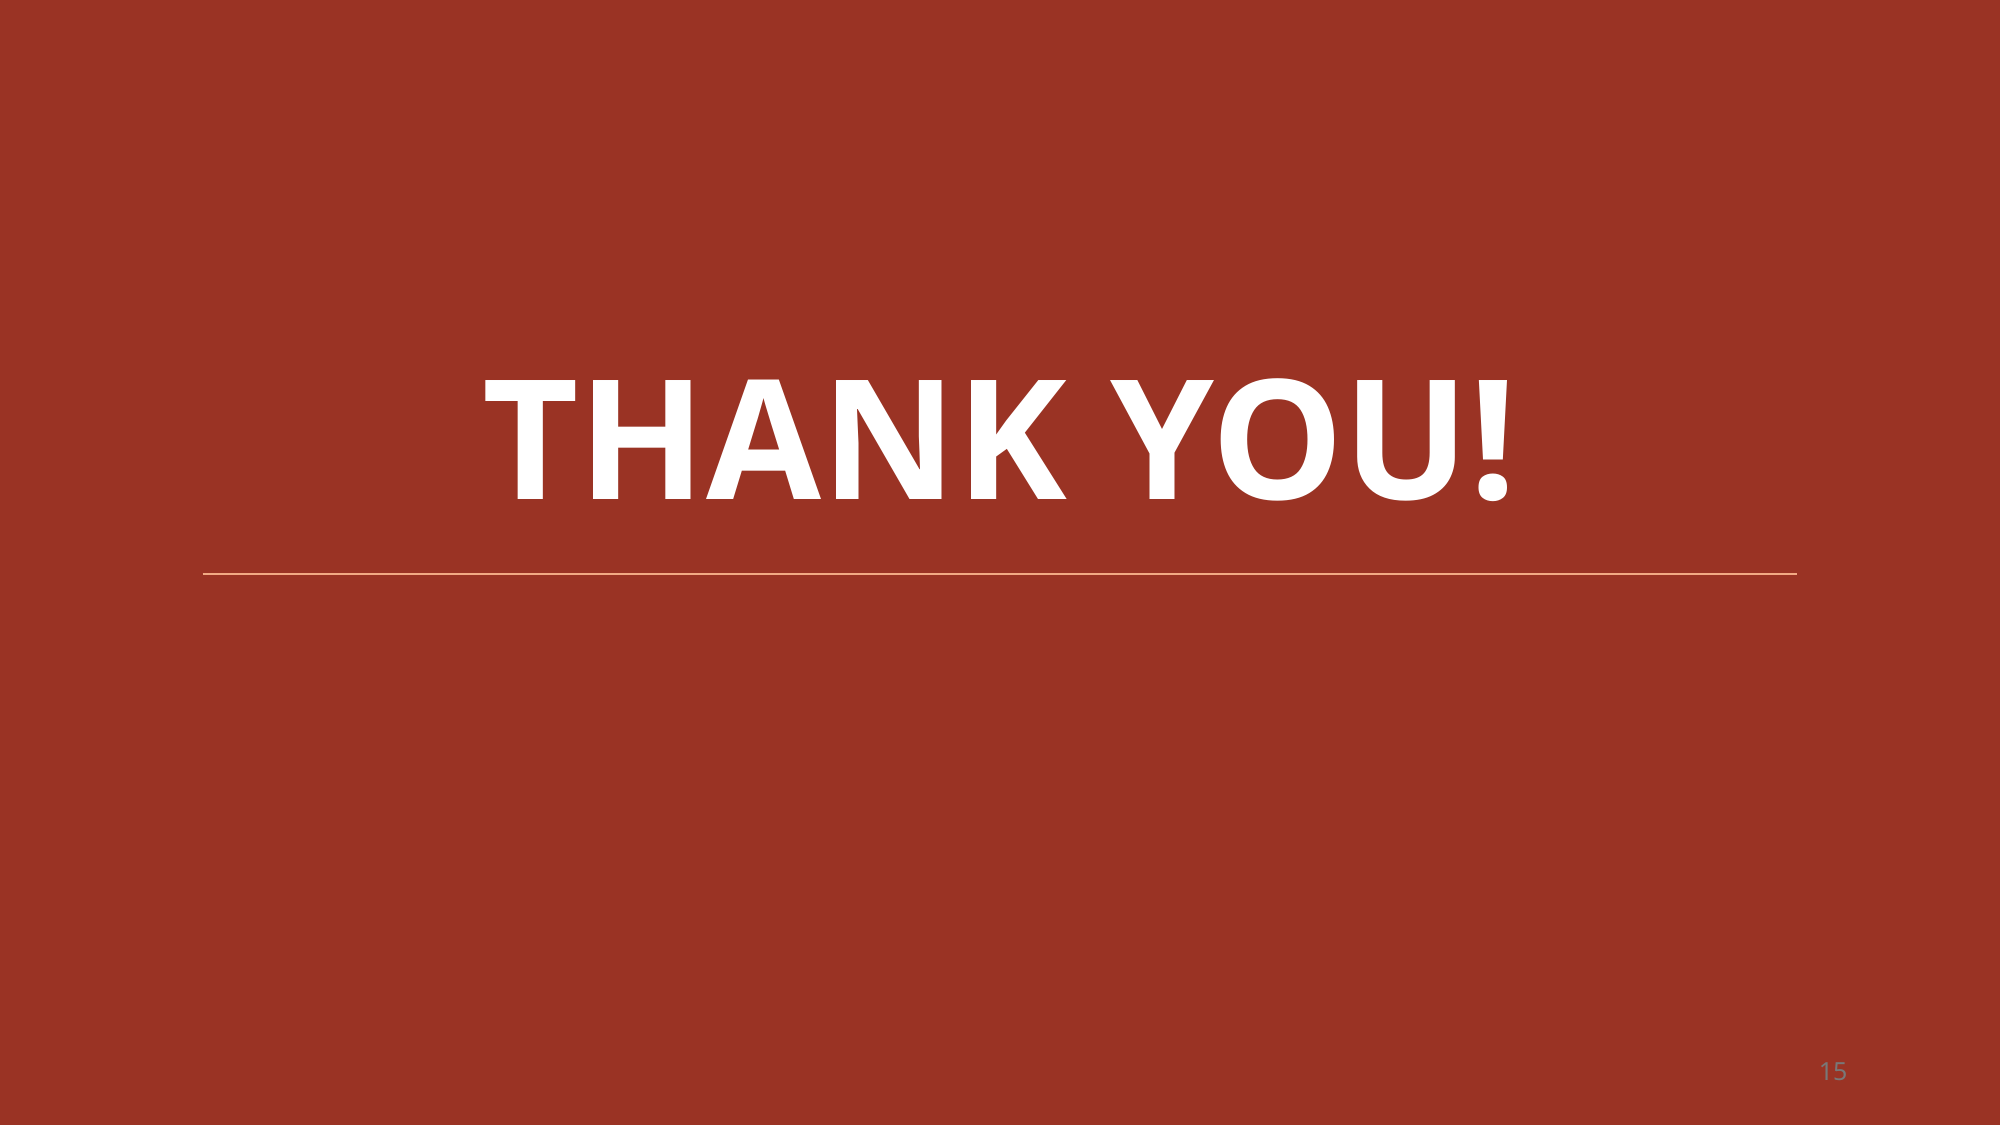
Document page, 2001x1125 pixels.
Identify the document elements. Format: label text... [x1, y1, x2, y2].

title THANK YOU! [100, 210, 1900, 681]
slide_number 15 [1412, 1042, 1863, 1103]
